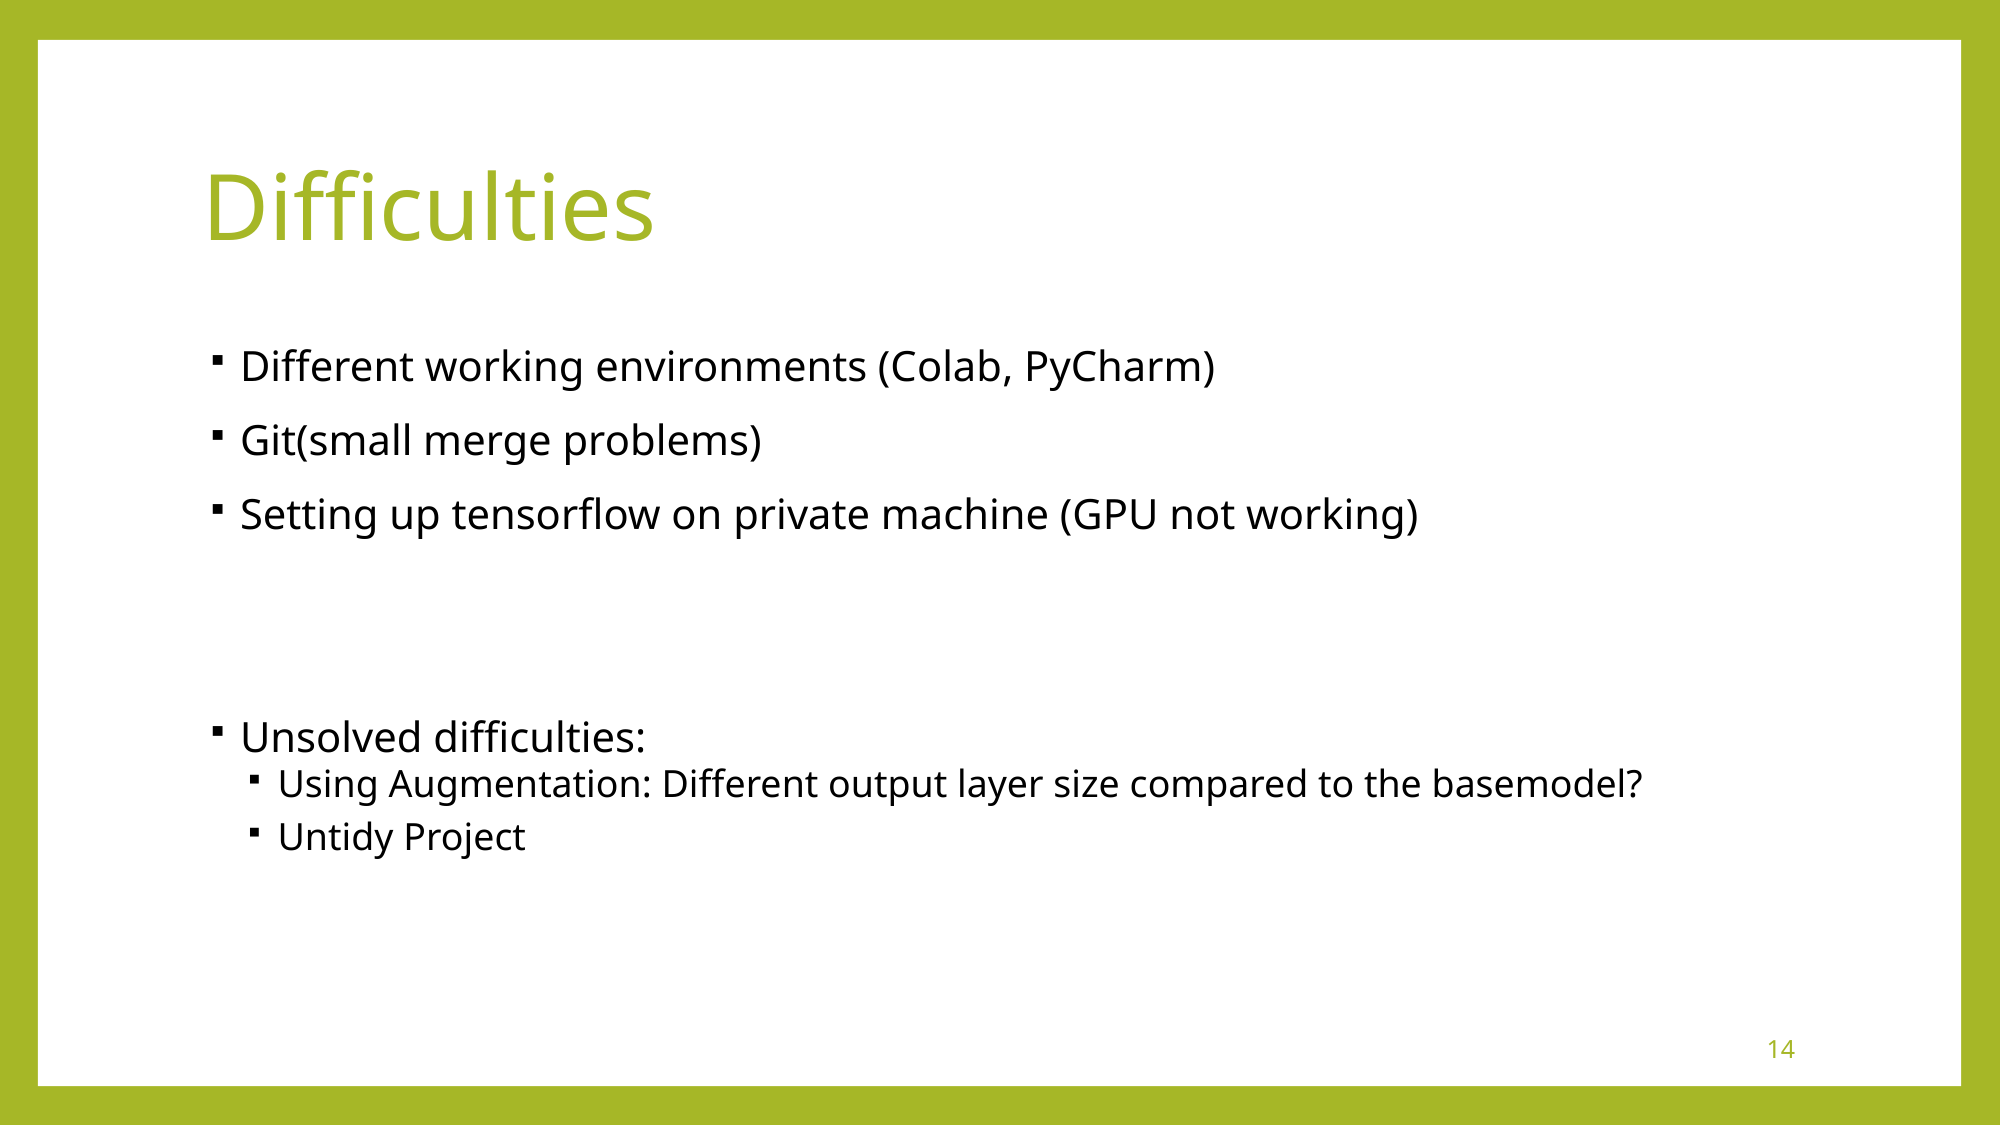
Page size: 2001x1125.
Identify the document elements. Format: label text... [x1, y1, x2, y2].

list Different working environments (Colab, PyCharm) Git(small merge problems) Setting up tensorflow on private machine (GPU not working) Unsolved difficulties: Using Augmentation: Different output layer size compared to the basemodel? Untidy Project [187, 337, 1808, 1000]
title Difficulties [187, 99, 1808, 323]
slide_number 14 [1530, 1020, 1811, 1081]
